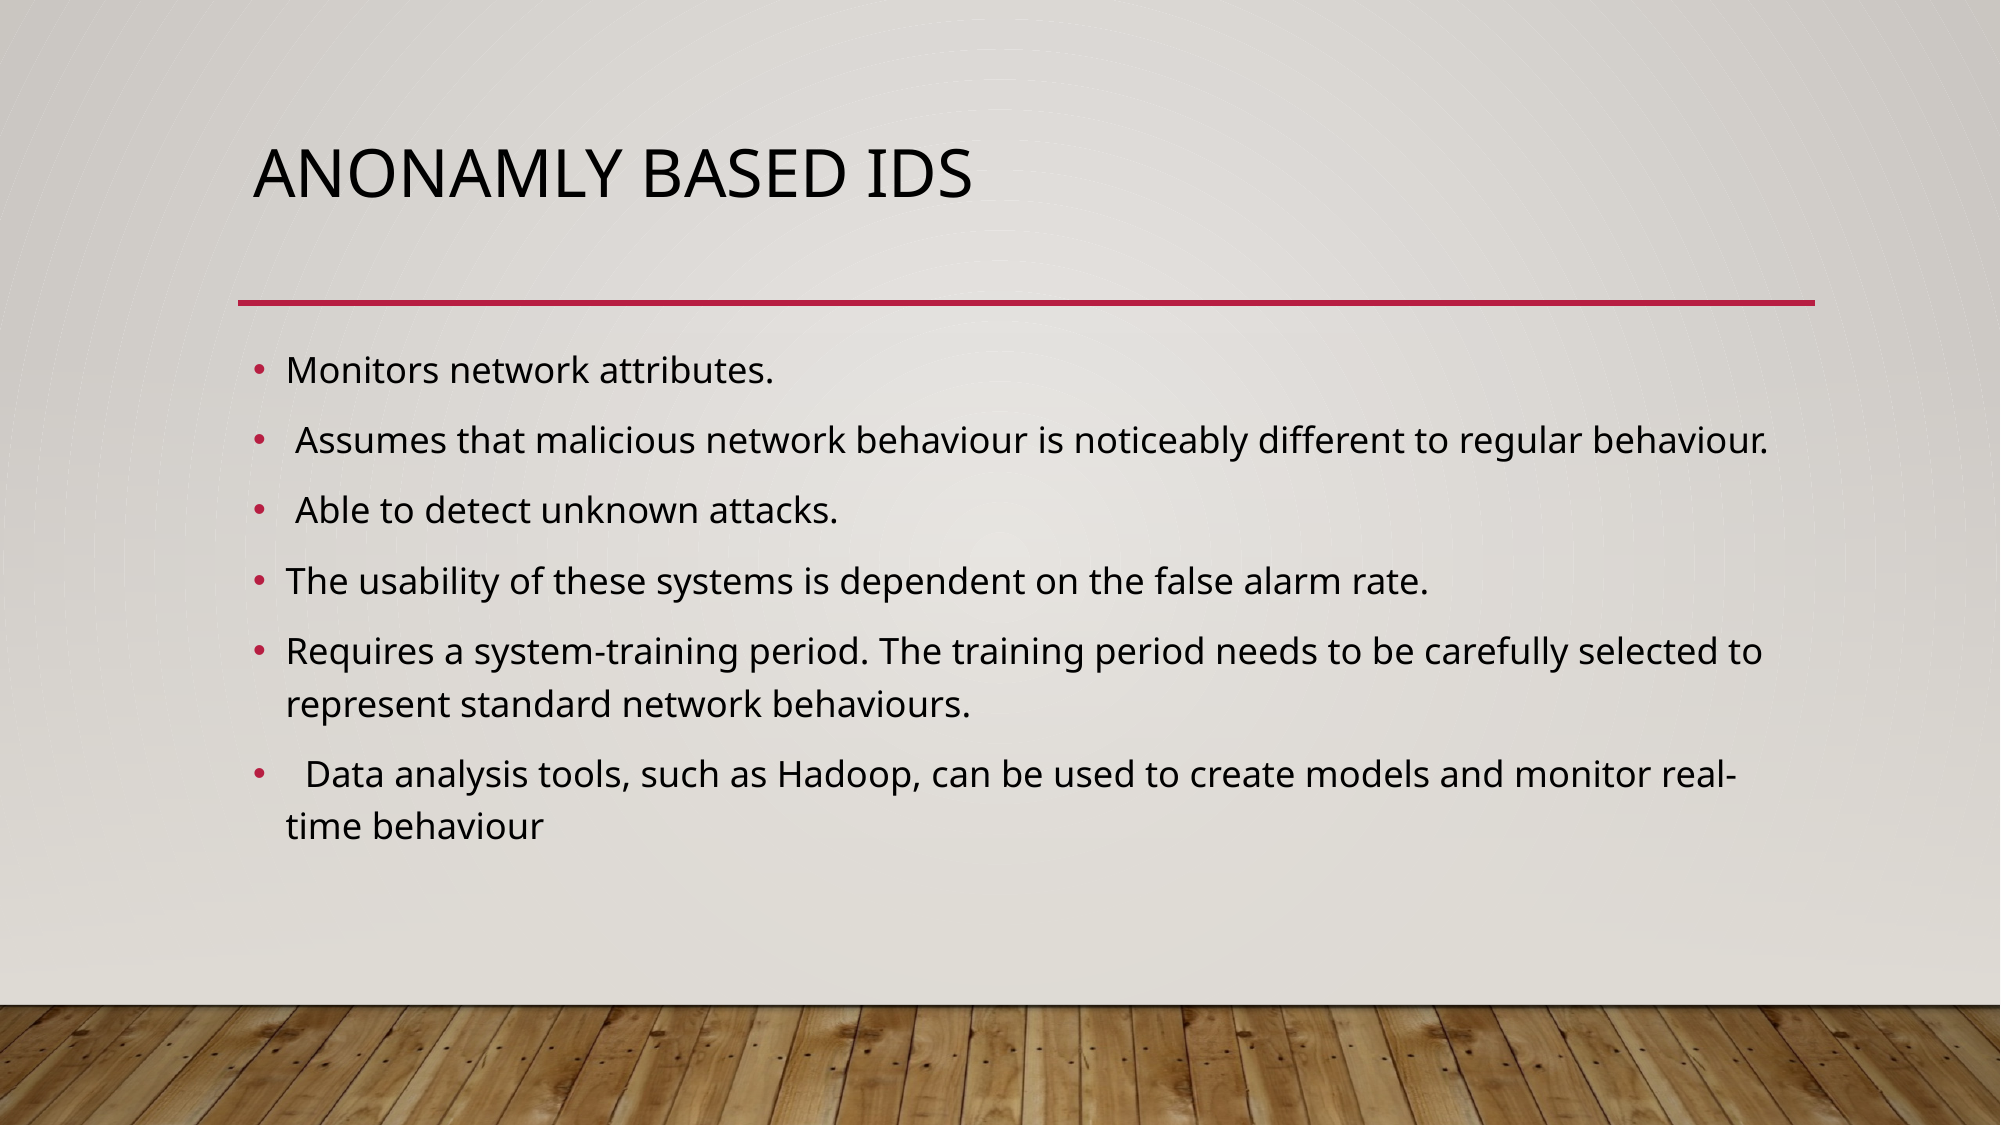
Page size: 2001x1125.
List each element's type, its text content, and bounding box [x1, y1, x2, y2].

picture [0, 1005, 2000, 1125]
list Monitors network attributes. Assumes that malicious network behaviour is noticeably different to regular behaviour. Able to detect unknown attacks. The usability of these systems is dependent on the false alarm rate. Requires a system-training period. The training period needs to be carefully selected to represent standard network behaviours. Data analysis tools, such as Hadoop, can be used to create models and monitor real-time behaviour [238, 330, 1814, 897]
title ANONAMLY BASED IDS [238, 131, 1814, 305]
